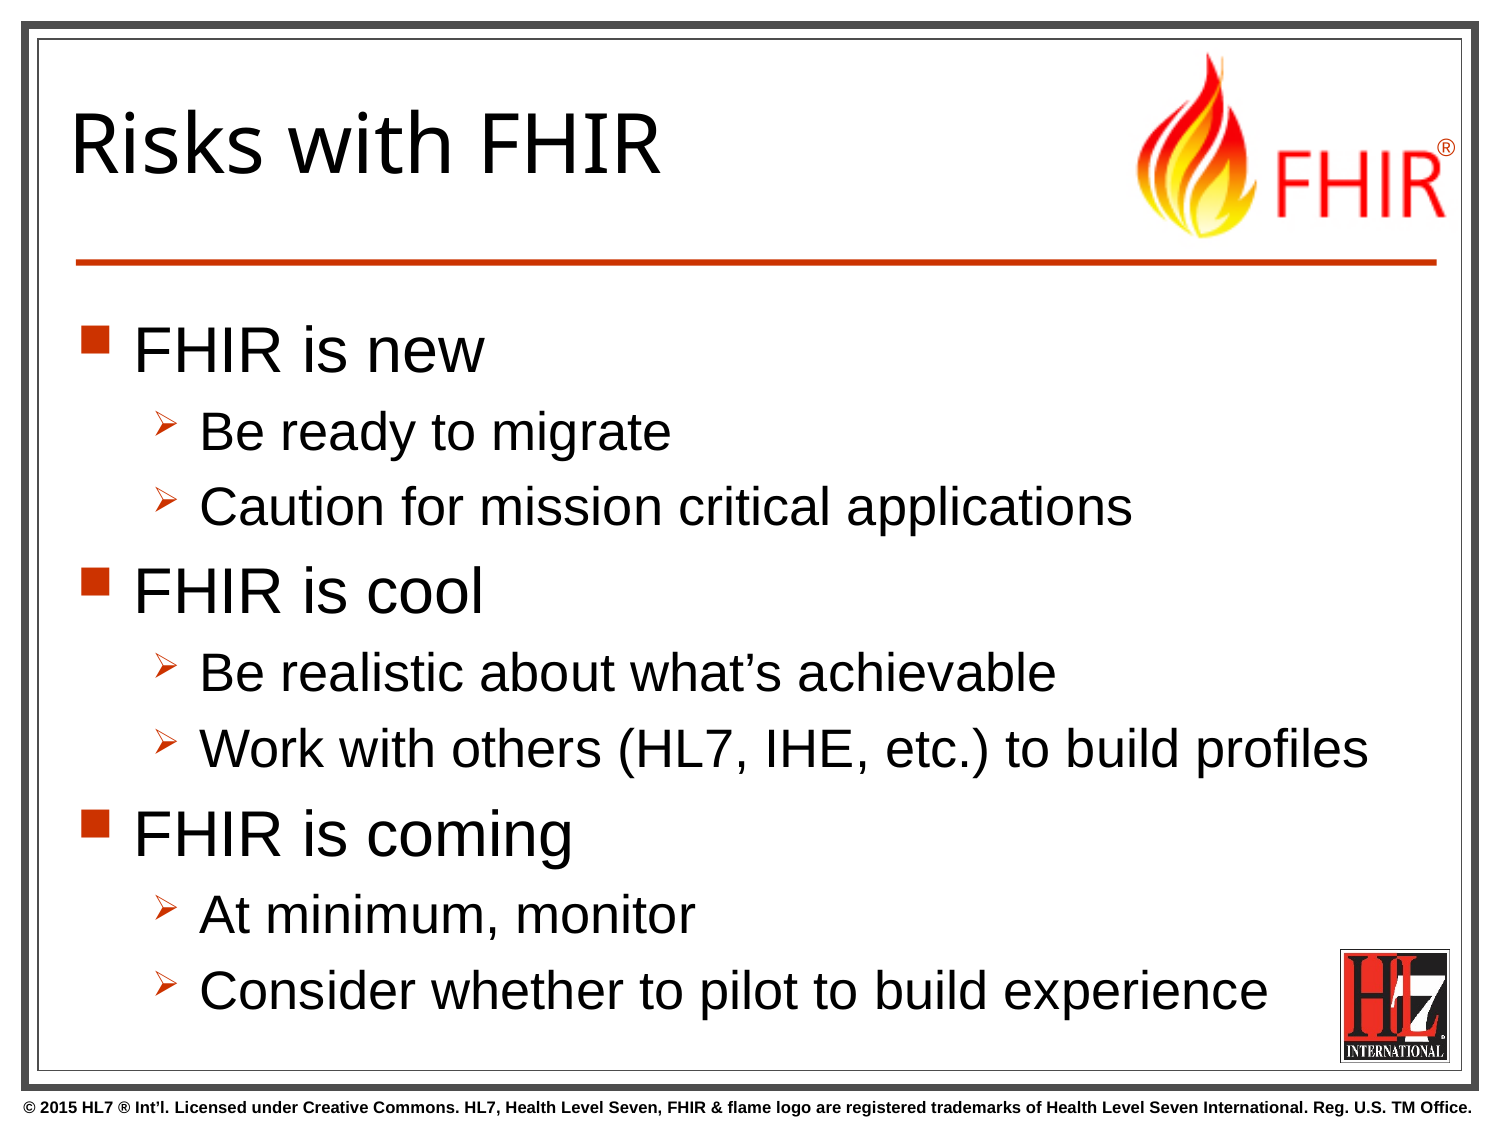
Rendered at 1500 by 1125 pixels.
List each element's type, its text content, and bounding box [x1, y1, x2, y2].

picture [1340, 949, 1450, 1063]
list FHIR is new Be ready to migrate Caution for mission critical applications FHIR is cool Be realistic about what’s achievable Work with others (HL7, IHE, etc.) to build profiles FHIR is coming At minimum, monitor Consider whether to pilot to build experience [62, 299, 1438, 1059]
picture [1124, 42, 1458, 249]
title Risks with FHIR [53, 54, 1128, 244]
